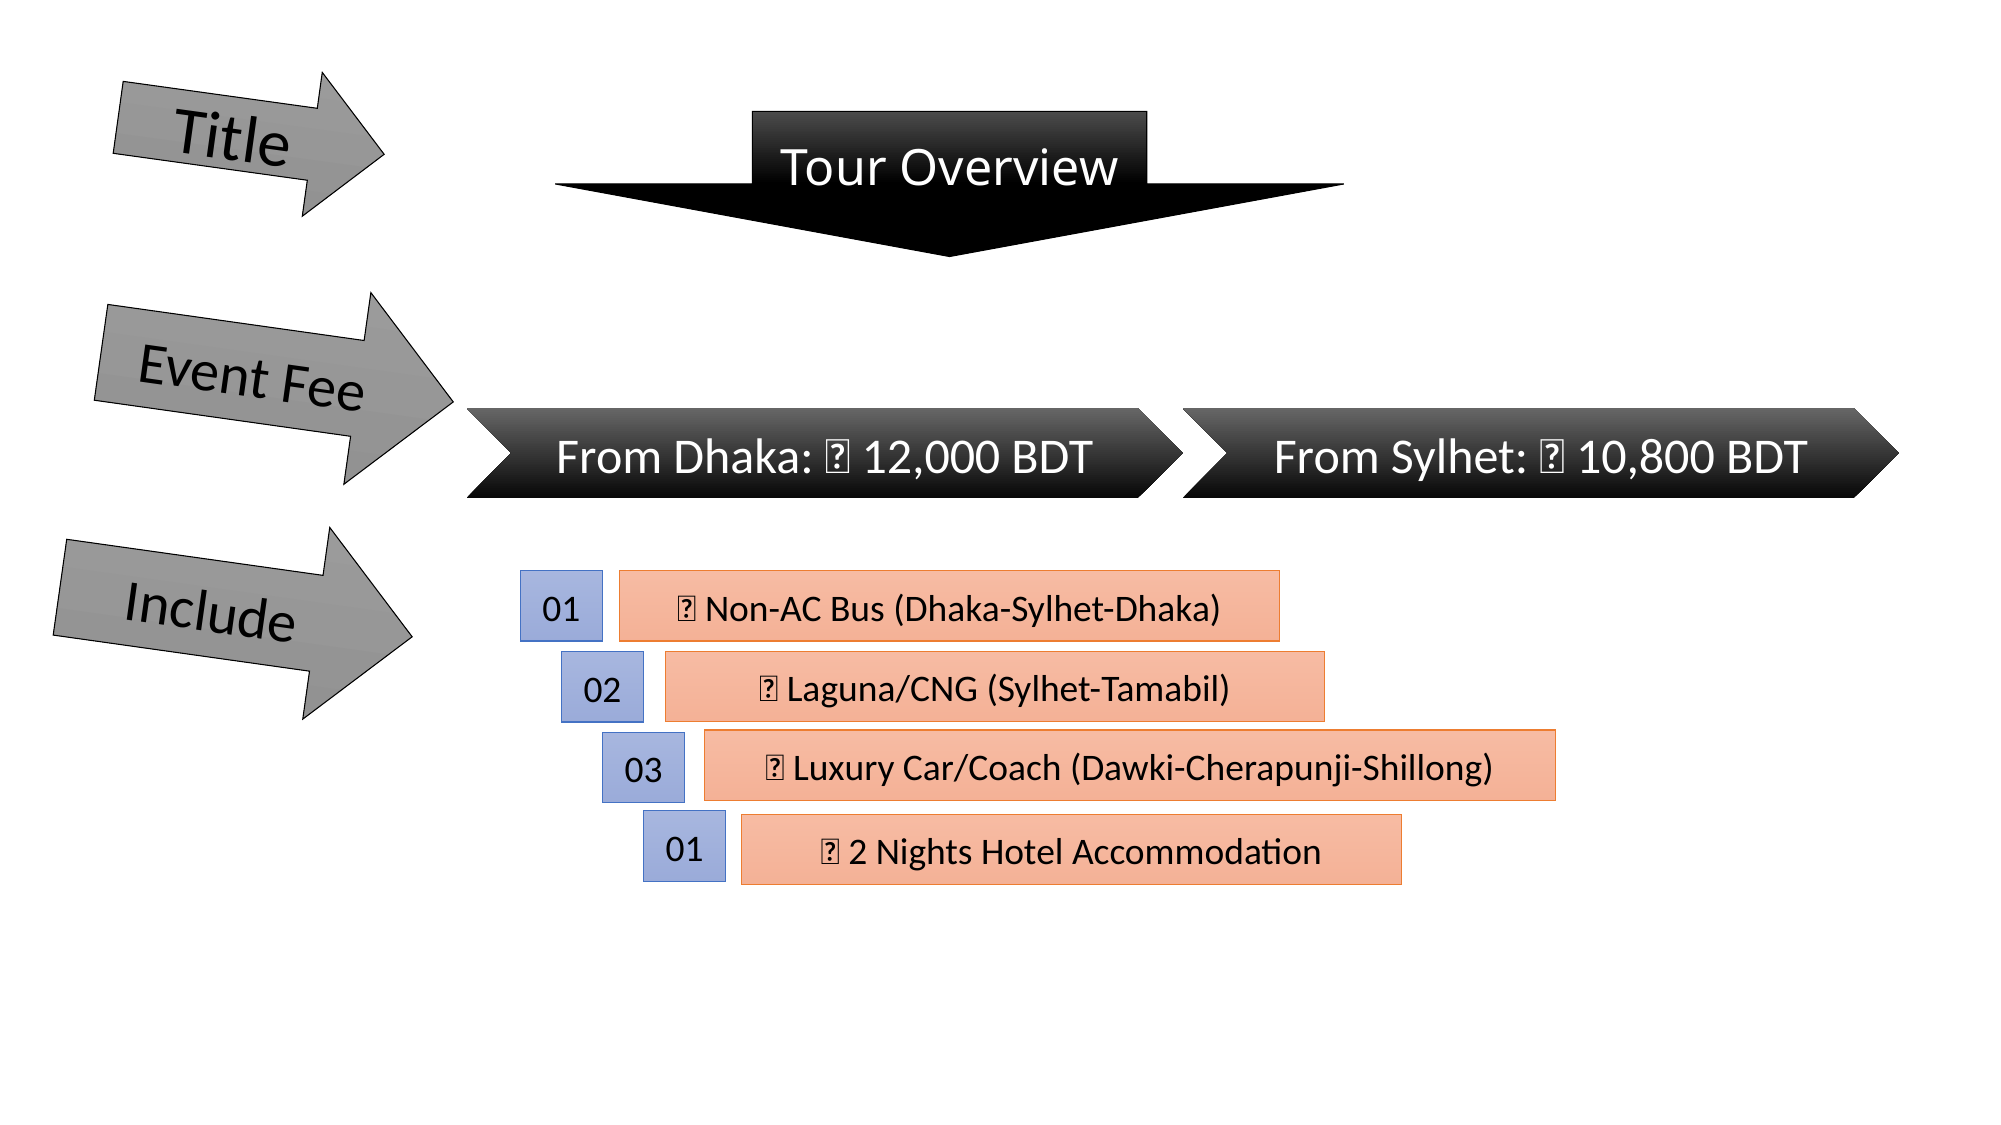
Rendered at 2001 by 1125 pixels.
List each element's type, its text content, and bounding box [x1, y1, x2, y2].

text_box Event Fee [93, 291, 454, 486]
text_box 🏨 2 Nights Hotel Accommodation [741, 814, 1402, 885]
text_box 03 [602, 732, 685, 803]
text_box Include [52, 526, 413, 721]
text_box 01 [520, 570, 603, 642]
text_box Tour Overview [555, 110, 1345, 258]
text_box 🚌 Non-AC Bus (Dhaka-Sylhet-Dhaka) [619, 570, 1280, 642]
text_box 🚗 Laguna/CNG (Sylhet-Tamabil) [665, 651, 1325, 722]
text_box 01 [643, 810, 726, 882]
text_box Title [112, 71, 385, 218]
text_box From Sylhet: 💵 10,800 BDT [1182, 408, 1899, 498]
text_box 02 [561, 651, 644, 723]
text_box From Dhaka: 💵 12,000 BDT [466, 408, 1183, 498]
text_box 🚙 Luxury Car/Coach (Dawki-Cherapunji-Shillong) [704, 729, 1556, 801]
